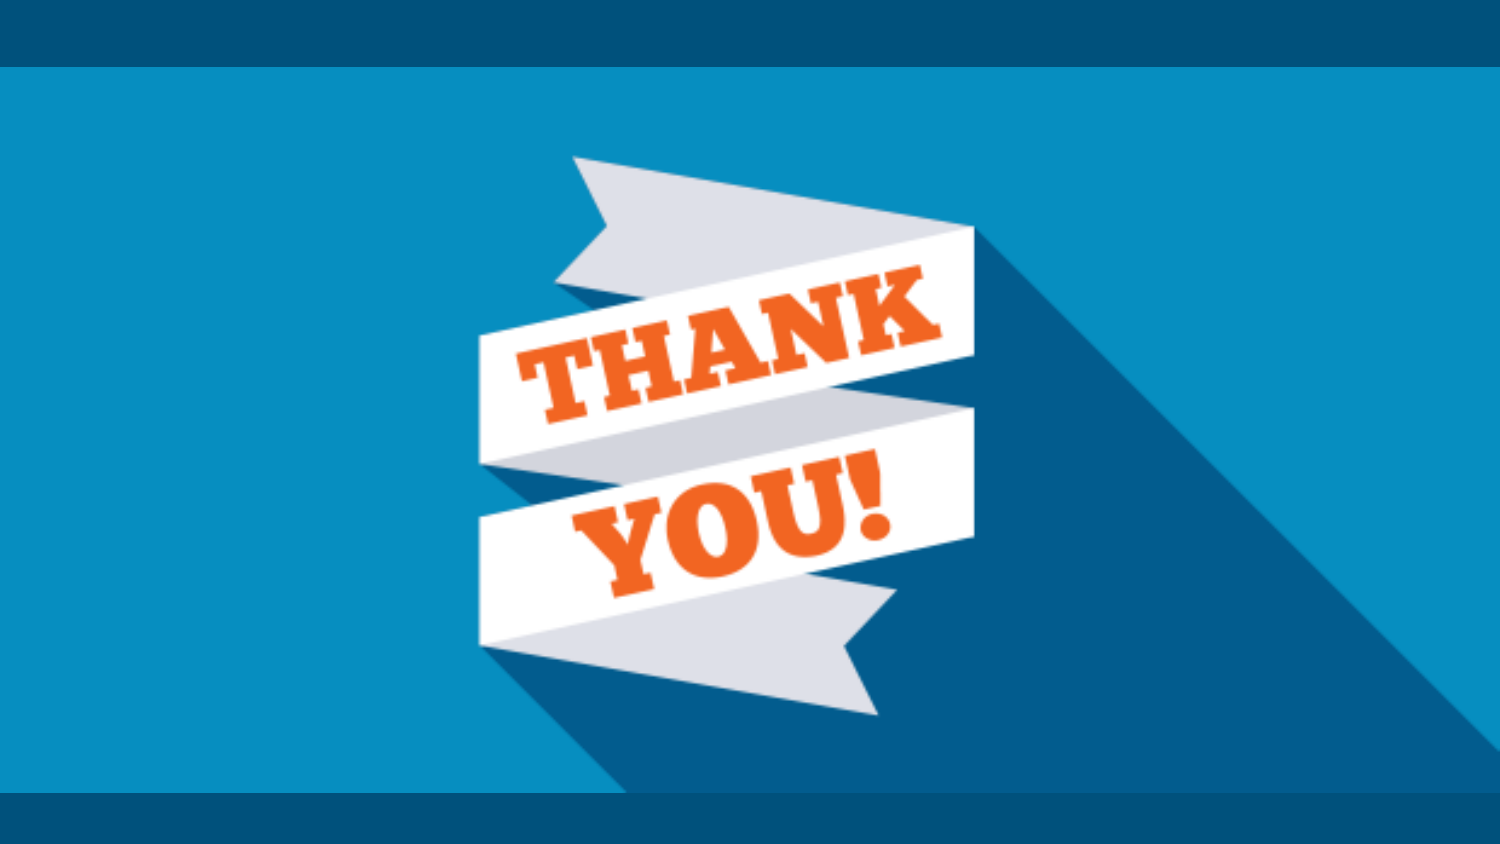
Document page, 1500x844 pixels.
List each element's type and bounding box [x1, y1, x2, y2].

picture [478, 156, 1500, 792]
